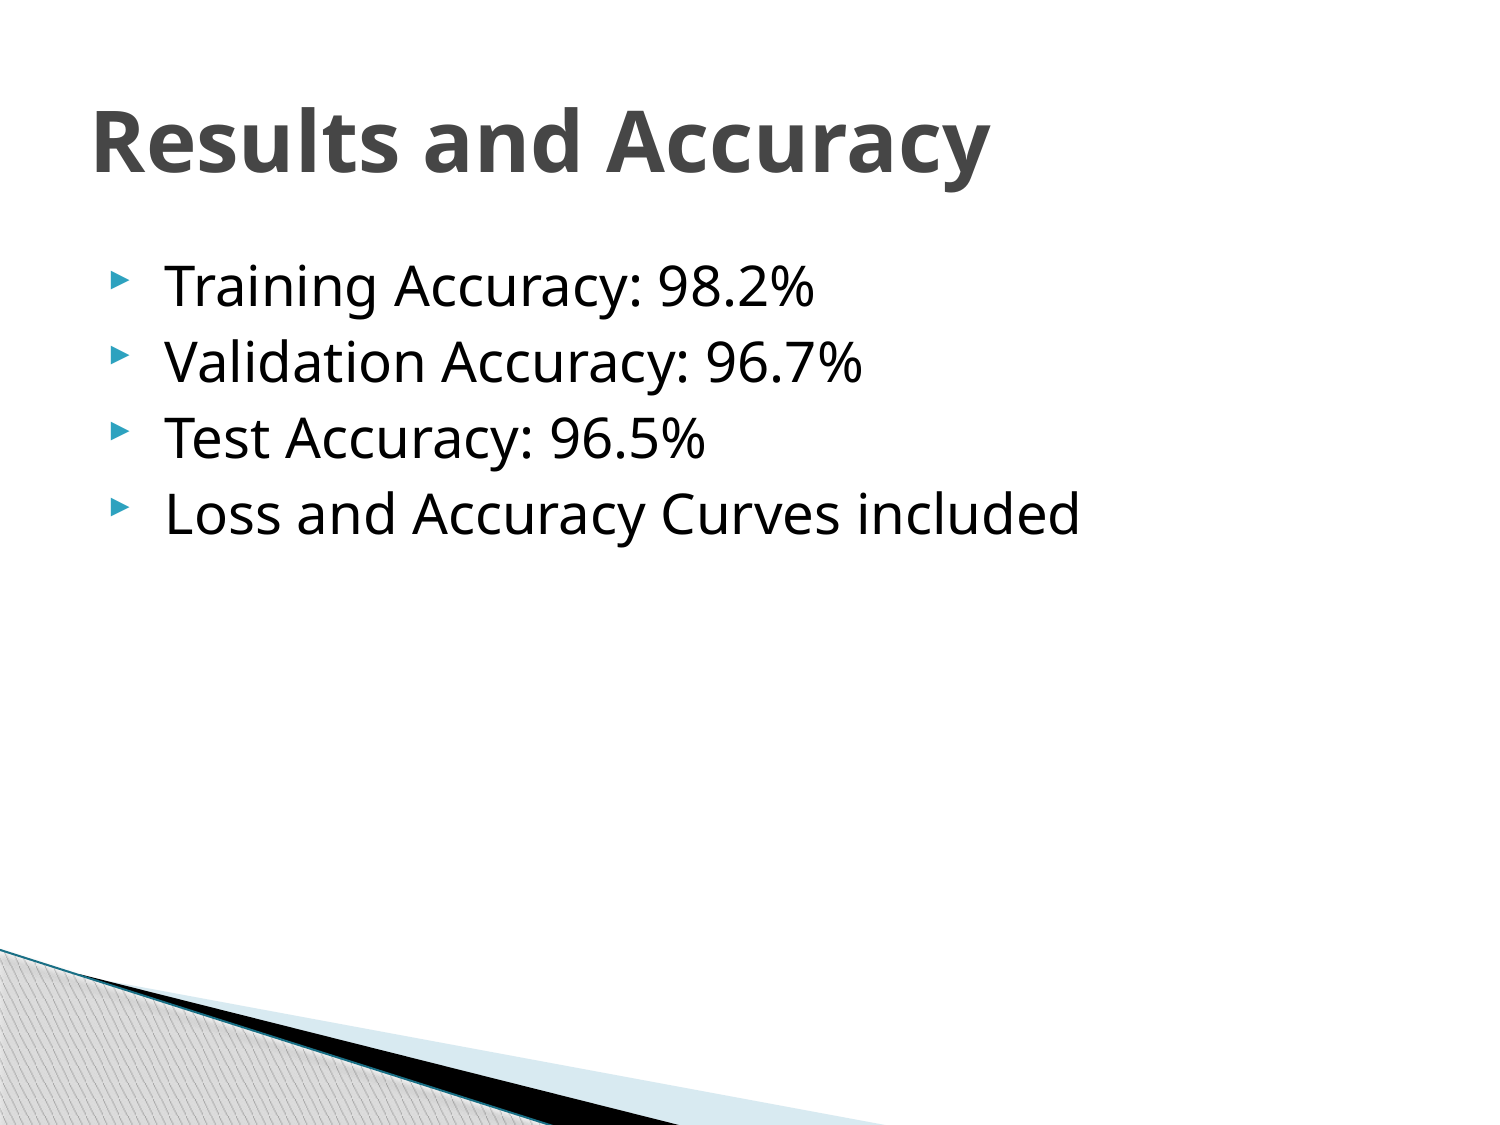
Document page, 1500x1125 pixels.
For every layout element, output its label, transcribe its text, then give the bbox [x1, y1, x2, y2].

list Training Accuracy: 98.2% Validation Accuracy: 96.7% Test Accuracy: 96.5% Loss and Accuracy Curves included [75, 243, 1425, 986]
title Results and Accuracy [75, 45, 1425, 233]
